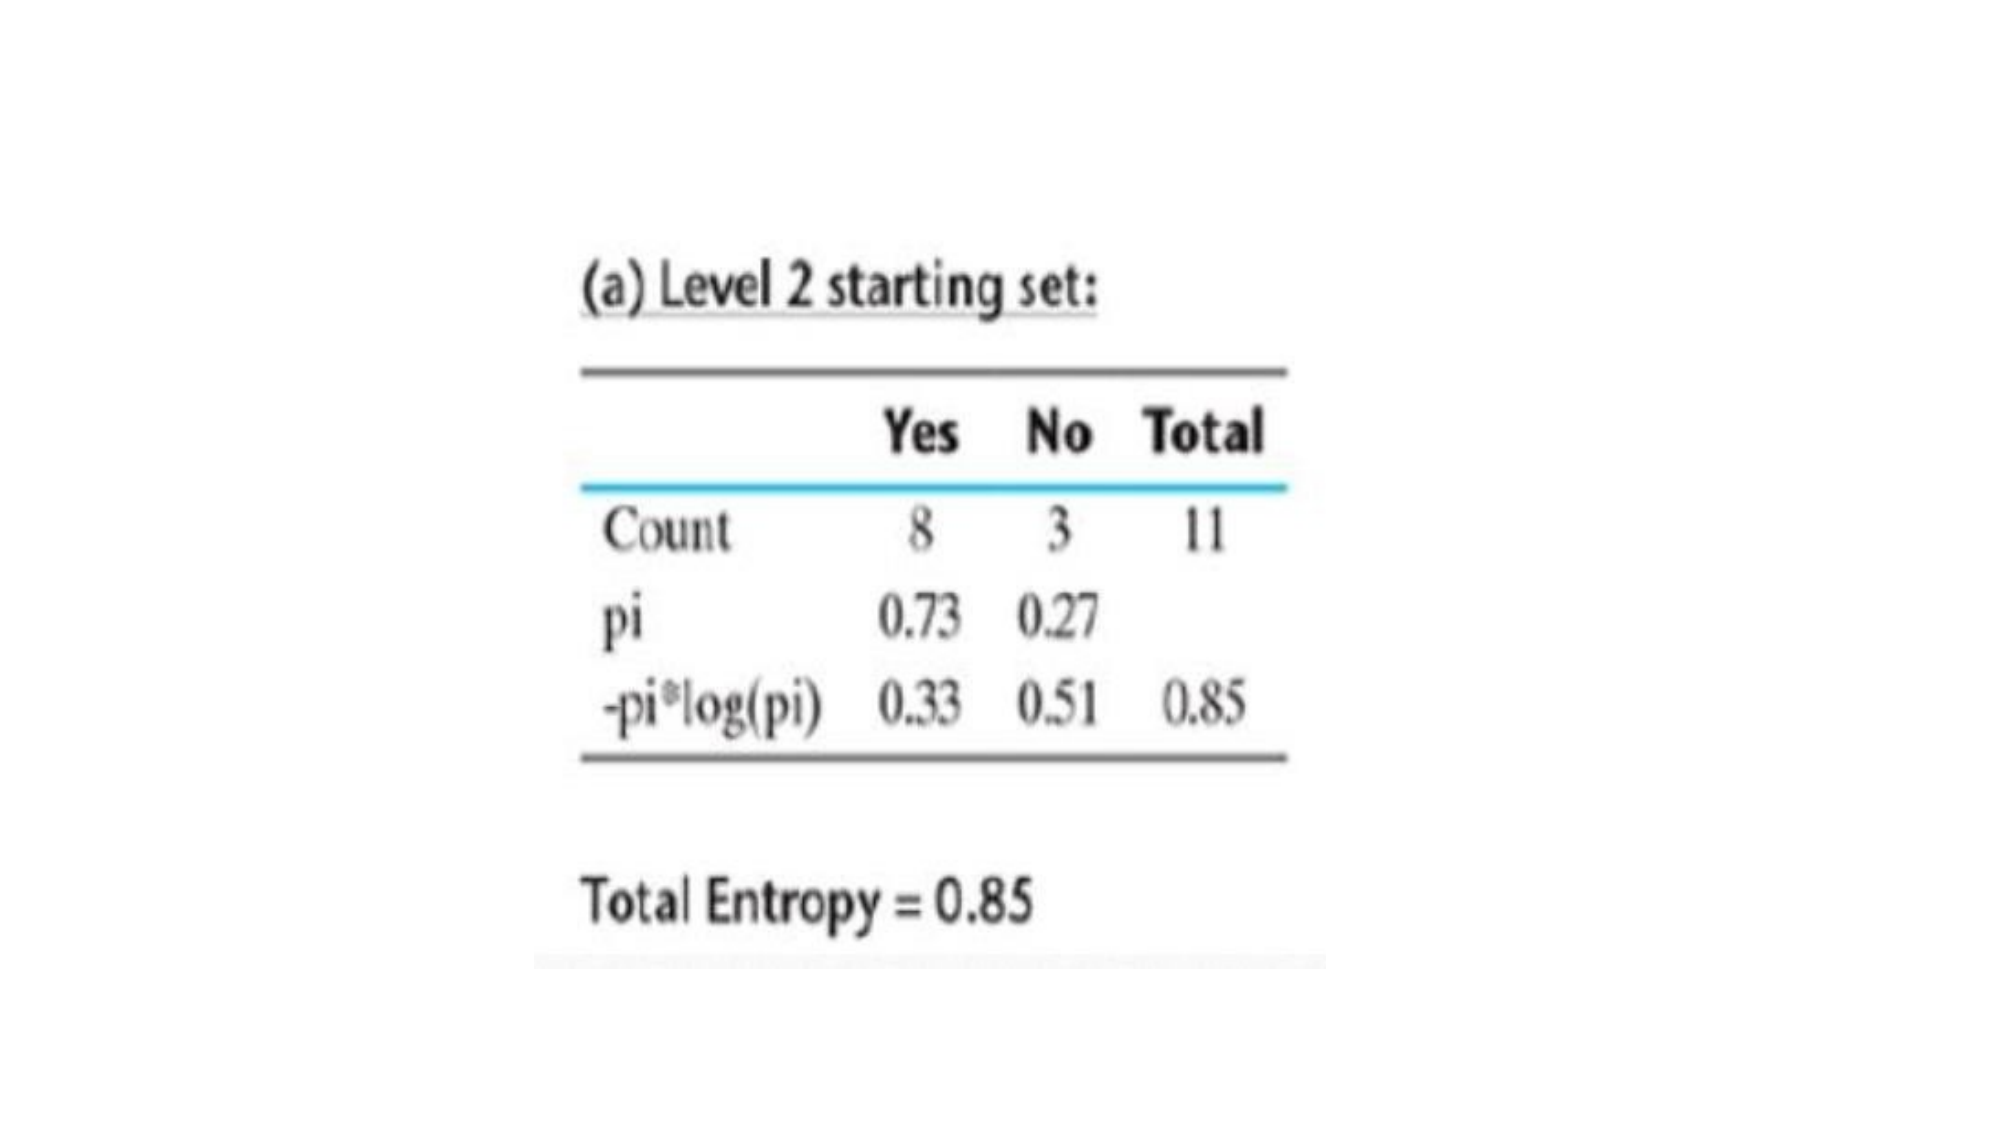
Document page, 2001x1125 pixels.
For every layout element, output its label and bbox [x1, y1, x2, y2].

picture [534, 239, 1326, 969]
